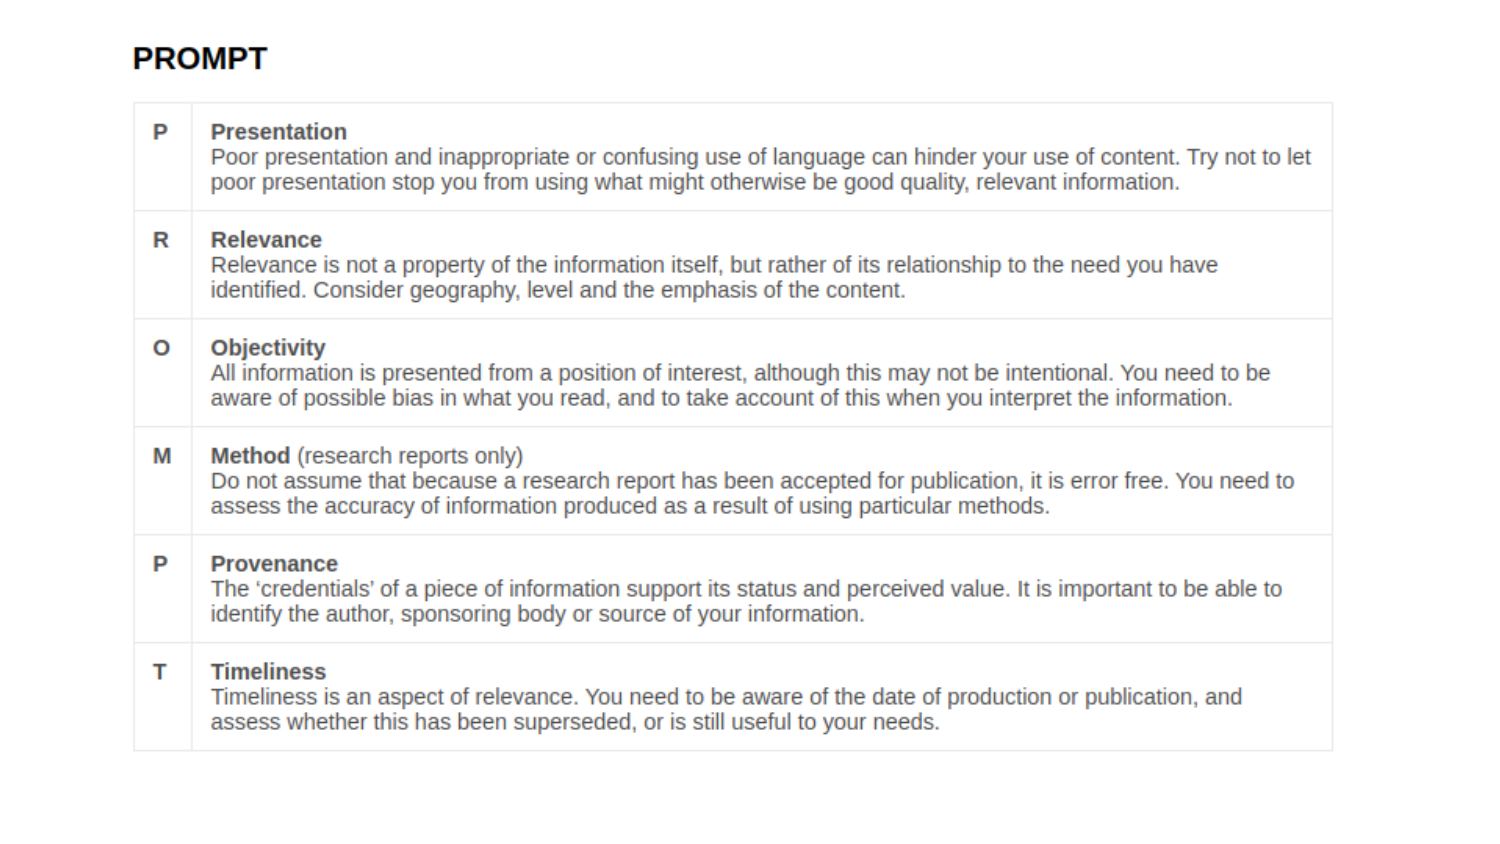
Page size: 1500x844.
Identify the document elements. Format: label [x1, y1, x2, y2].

picture [24, 24, 1418, 794]
